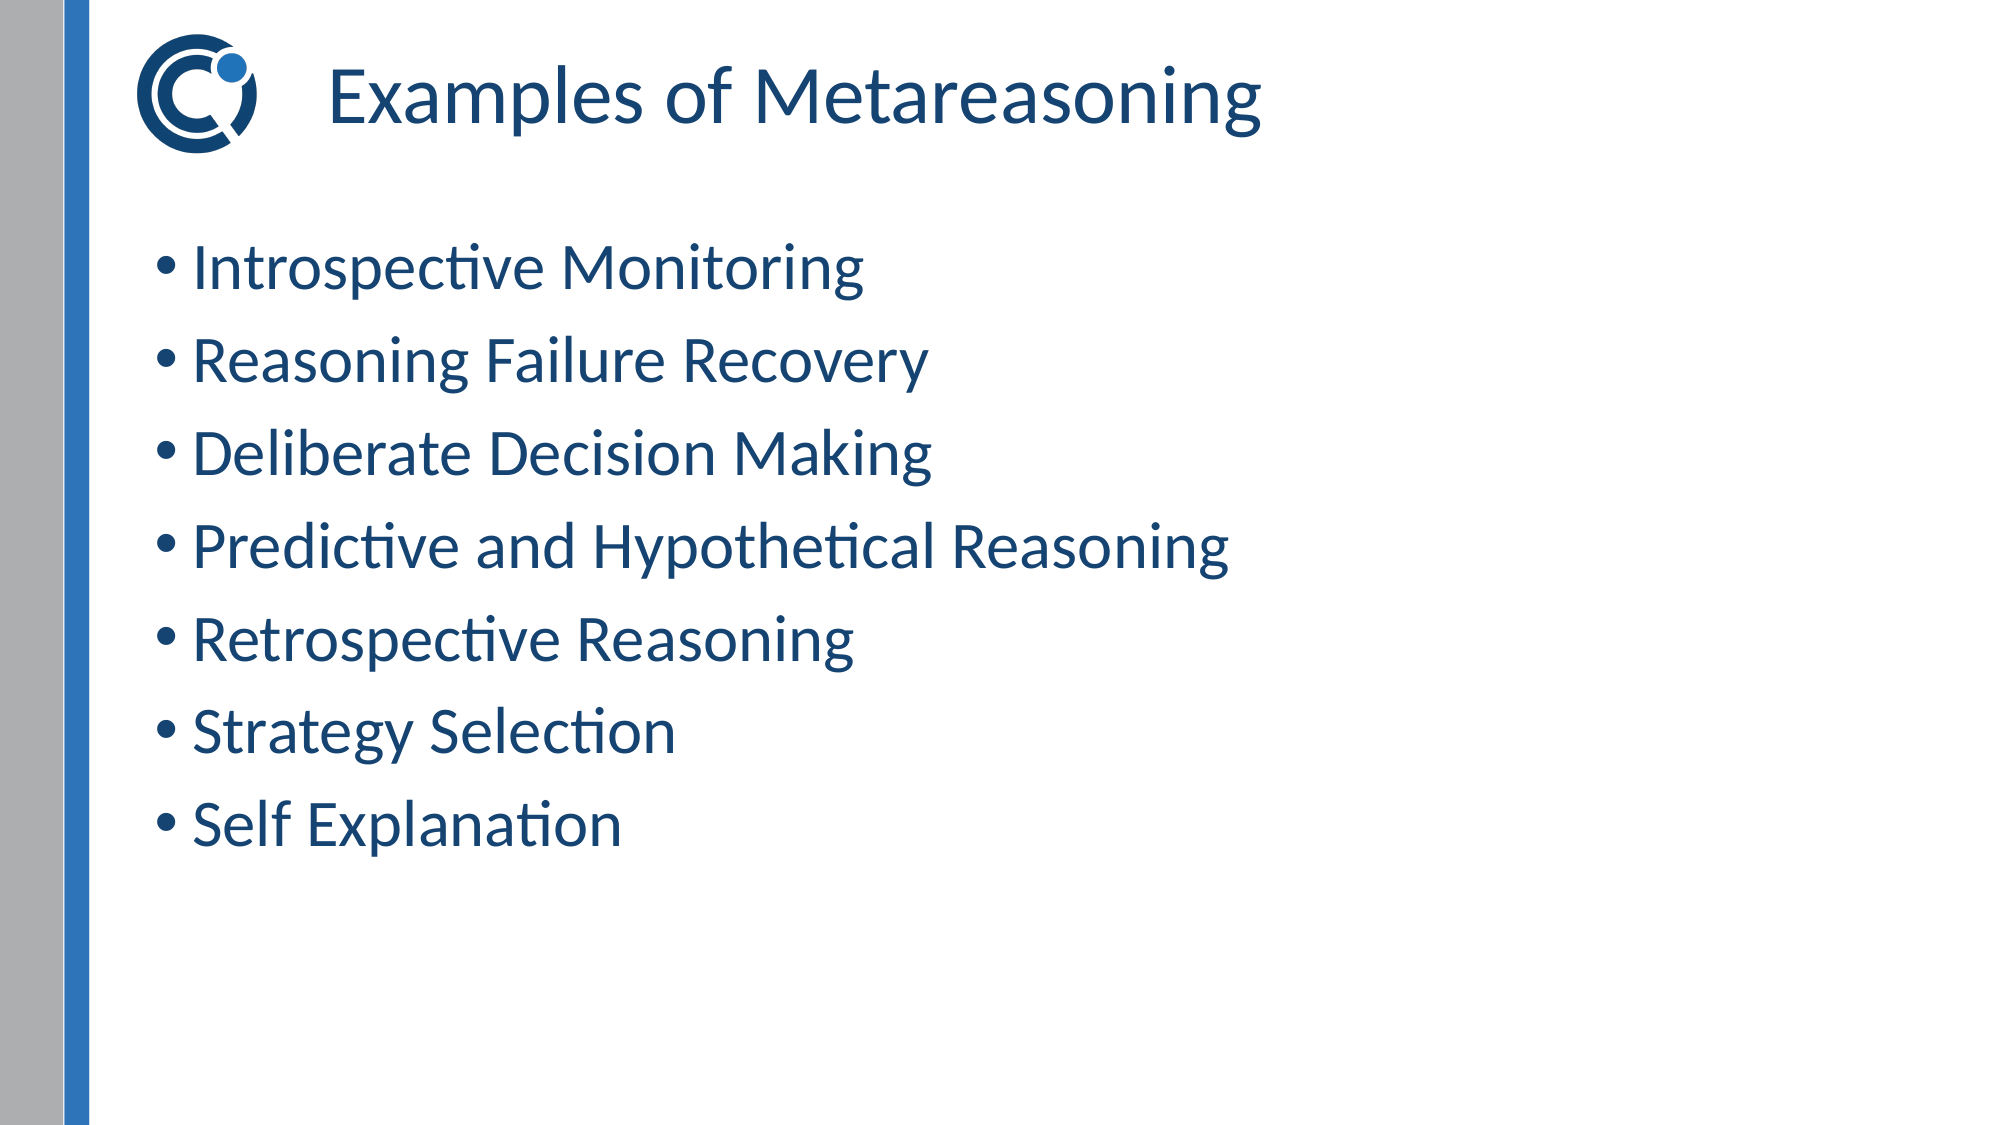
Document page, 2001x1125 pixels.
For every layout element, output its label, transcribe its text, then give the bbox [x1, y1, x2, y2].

title Examples of Metareasoning [312, 16, 1936, 176]
list Introspective Monitoring Reasoning Failure Recovery Deliberate Decision Making Predictive and Hypothetical Reasoning Retrospective Reasoning Strategy Selection Self Explanation [139, 224, 1962, 1083]
picture [122, 25, 279, 167]
